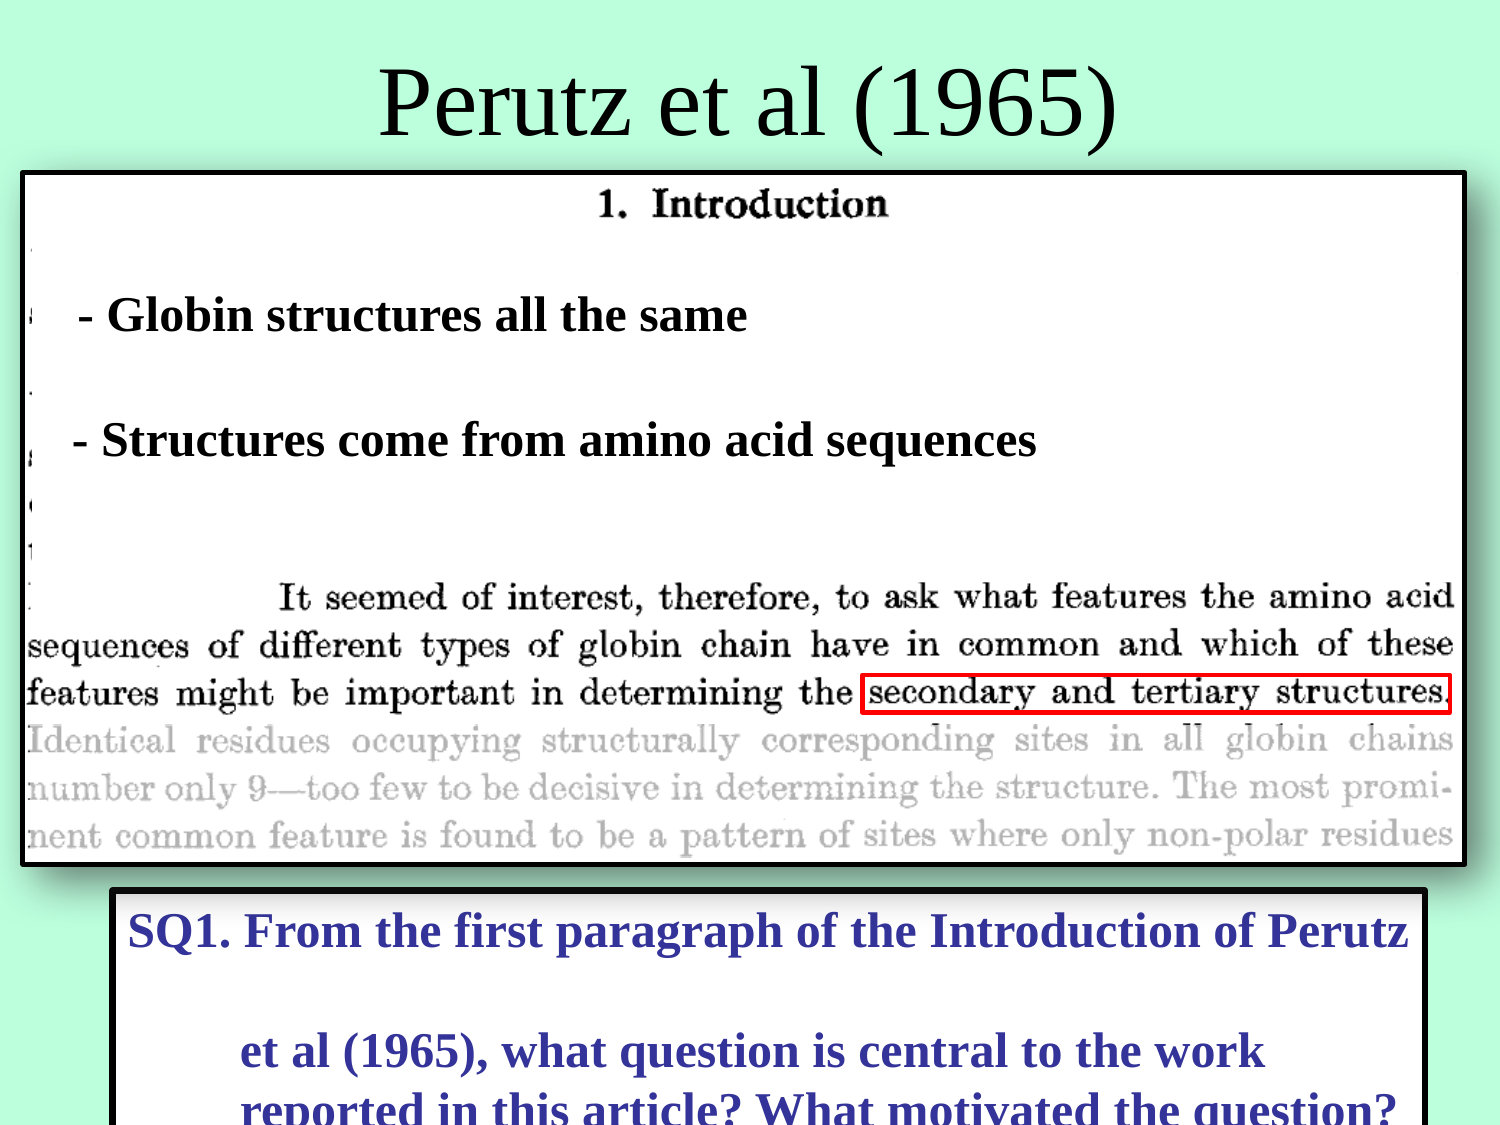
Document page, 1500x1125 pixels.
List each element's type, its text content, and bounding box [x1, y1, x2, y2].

text_box Perutz et al (1965) [129, 28, 1368, 153]
picture [24, 174, 1463, 863]
text_box SQ1. From the first paragraph of the Introduction of Perutz et al (1965), what question is central to the work reported in this article? What motivated the question? [112, 915, 1425, 1125]
